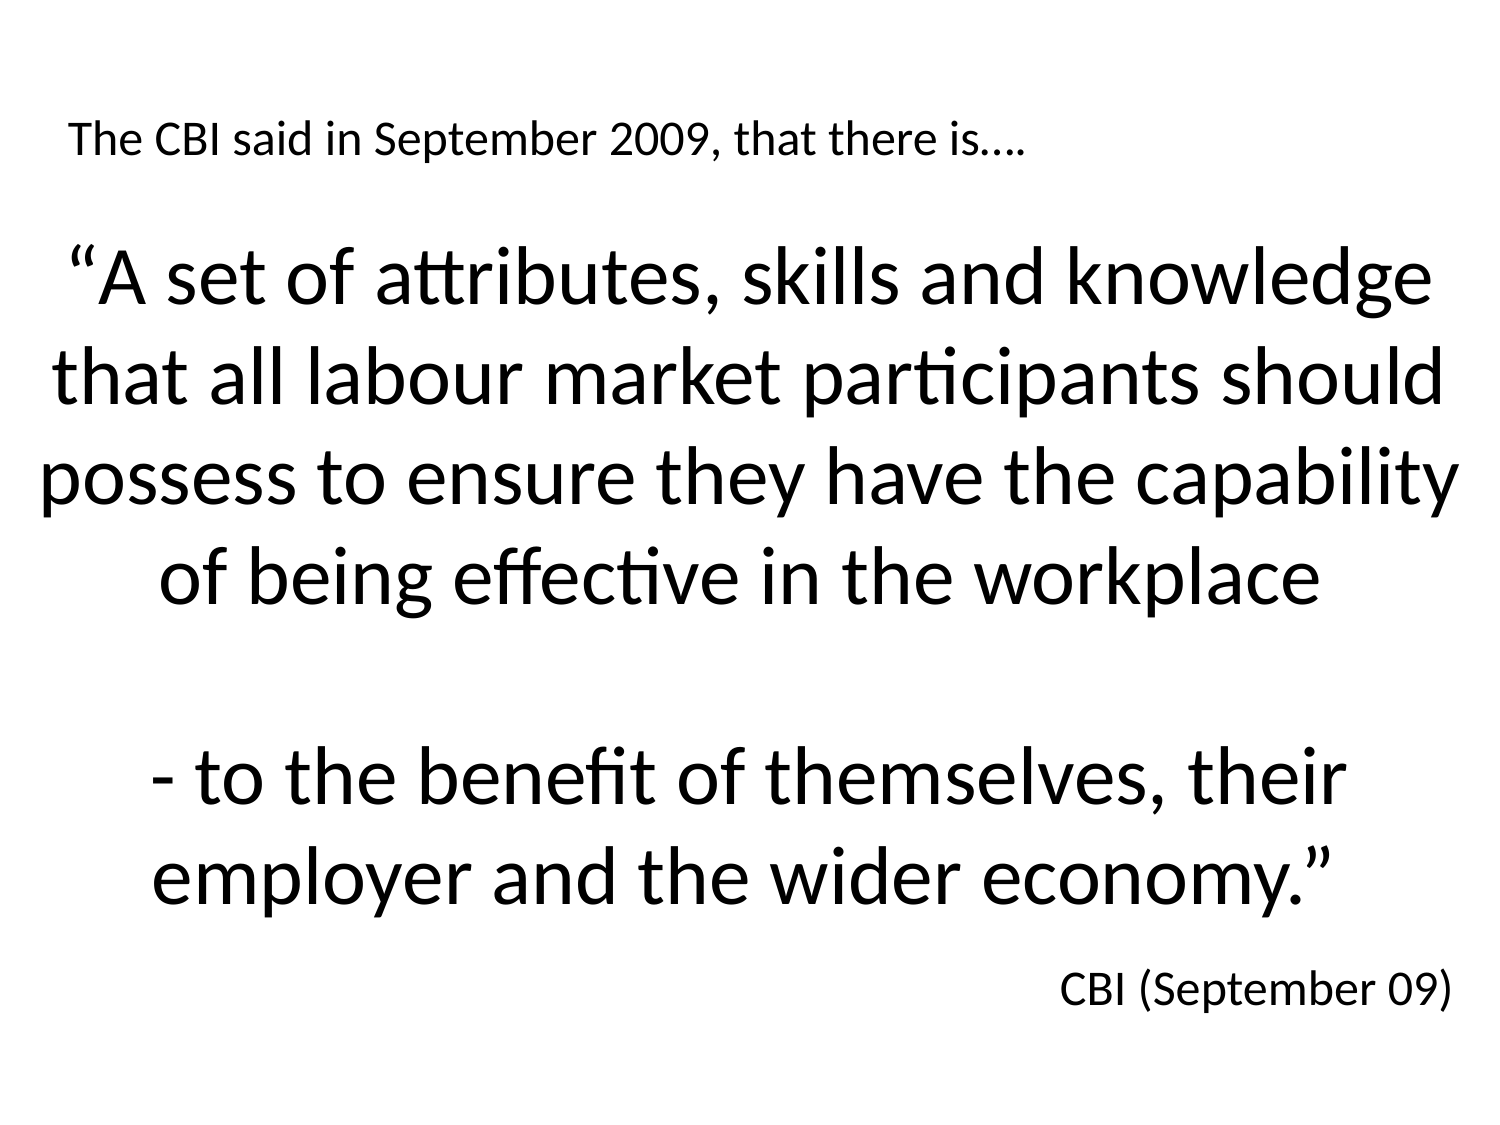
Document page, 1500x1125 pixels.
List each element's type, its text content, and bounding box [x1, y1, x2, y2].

text_box The CBI said in September 2009, that there is…. [53, 97, 1117, 173]
text_box “A set of attributes, skills and knowledge that all labour market participants should possess to ensure they have the capability of being effective in the workplace - to the benefit of themselves, their employer and the wider economy.” [0, 213, 1500, 929]
text_box CBI (September 09) [1045, 948, 1471, 1023]
